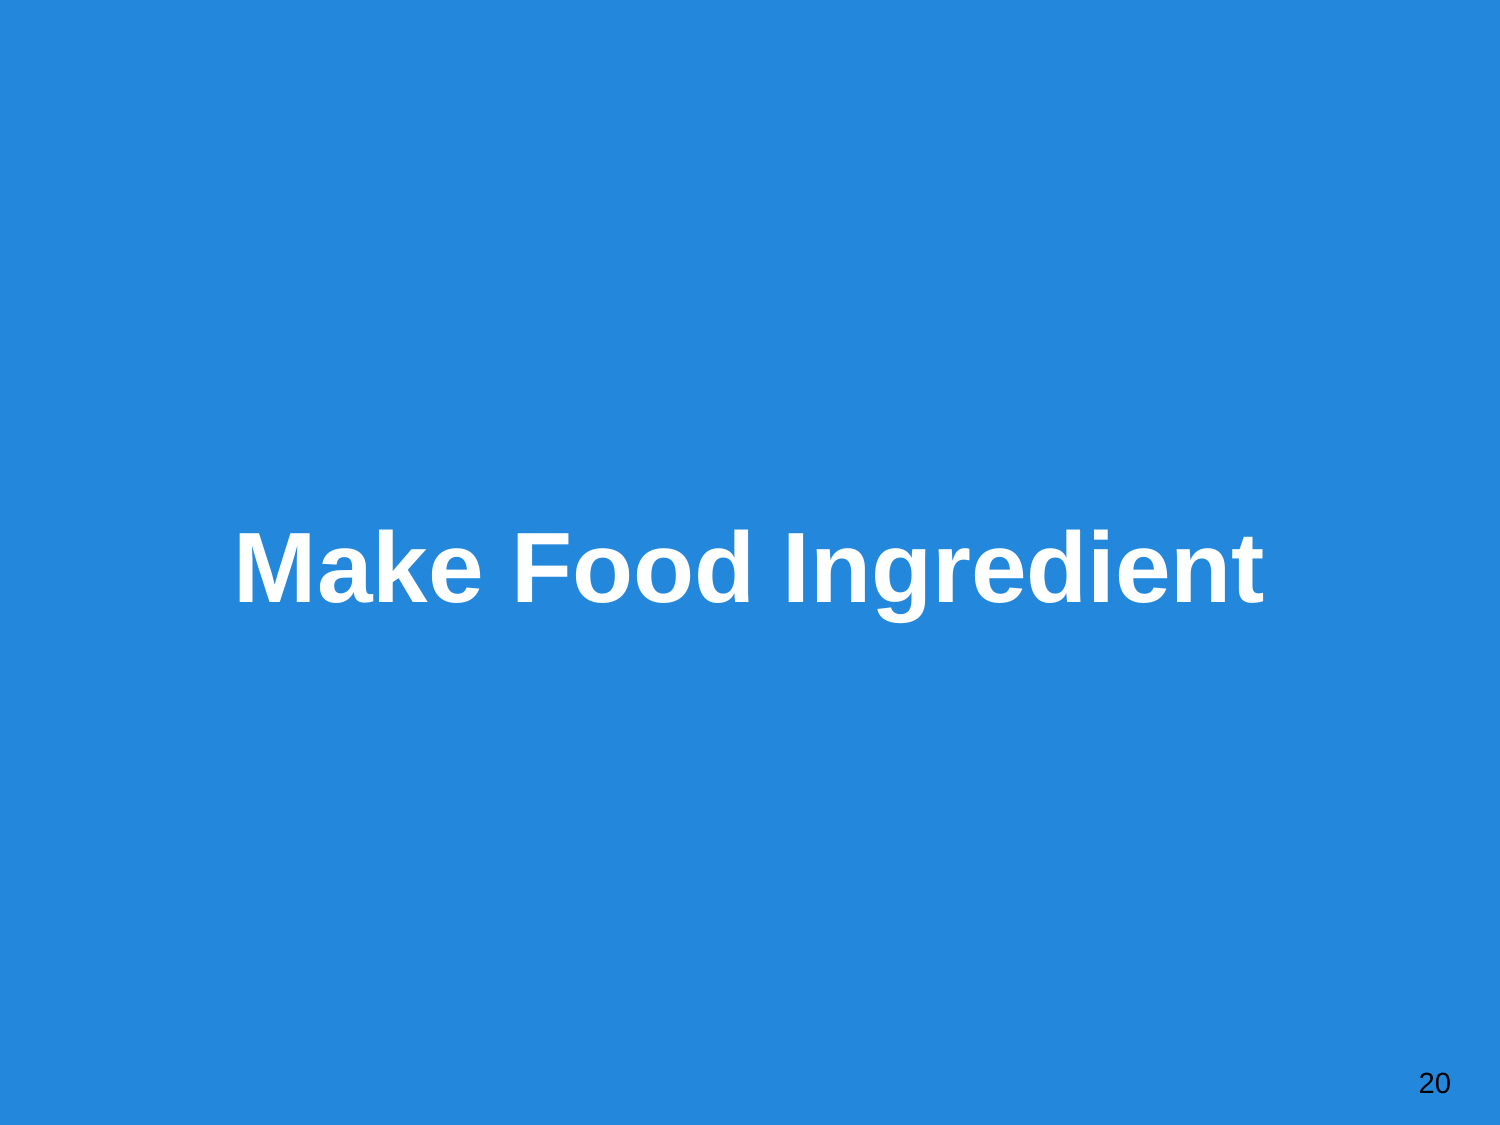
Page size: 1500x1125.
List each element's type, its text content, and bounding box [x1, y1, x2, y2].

text_box Make Food Ingredient [0, 339, 1500, 786]
slide_number 20 [1403, 1038, 1494, 1125]
